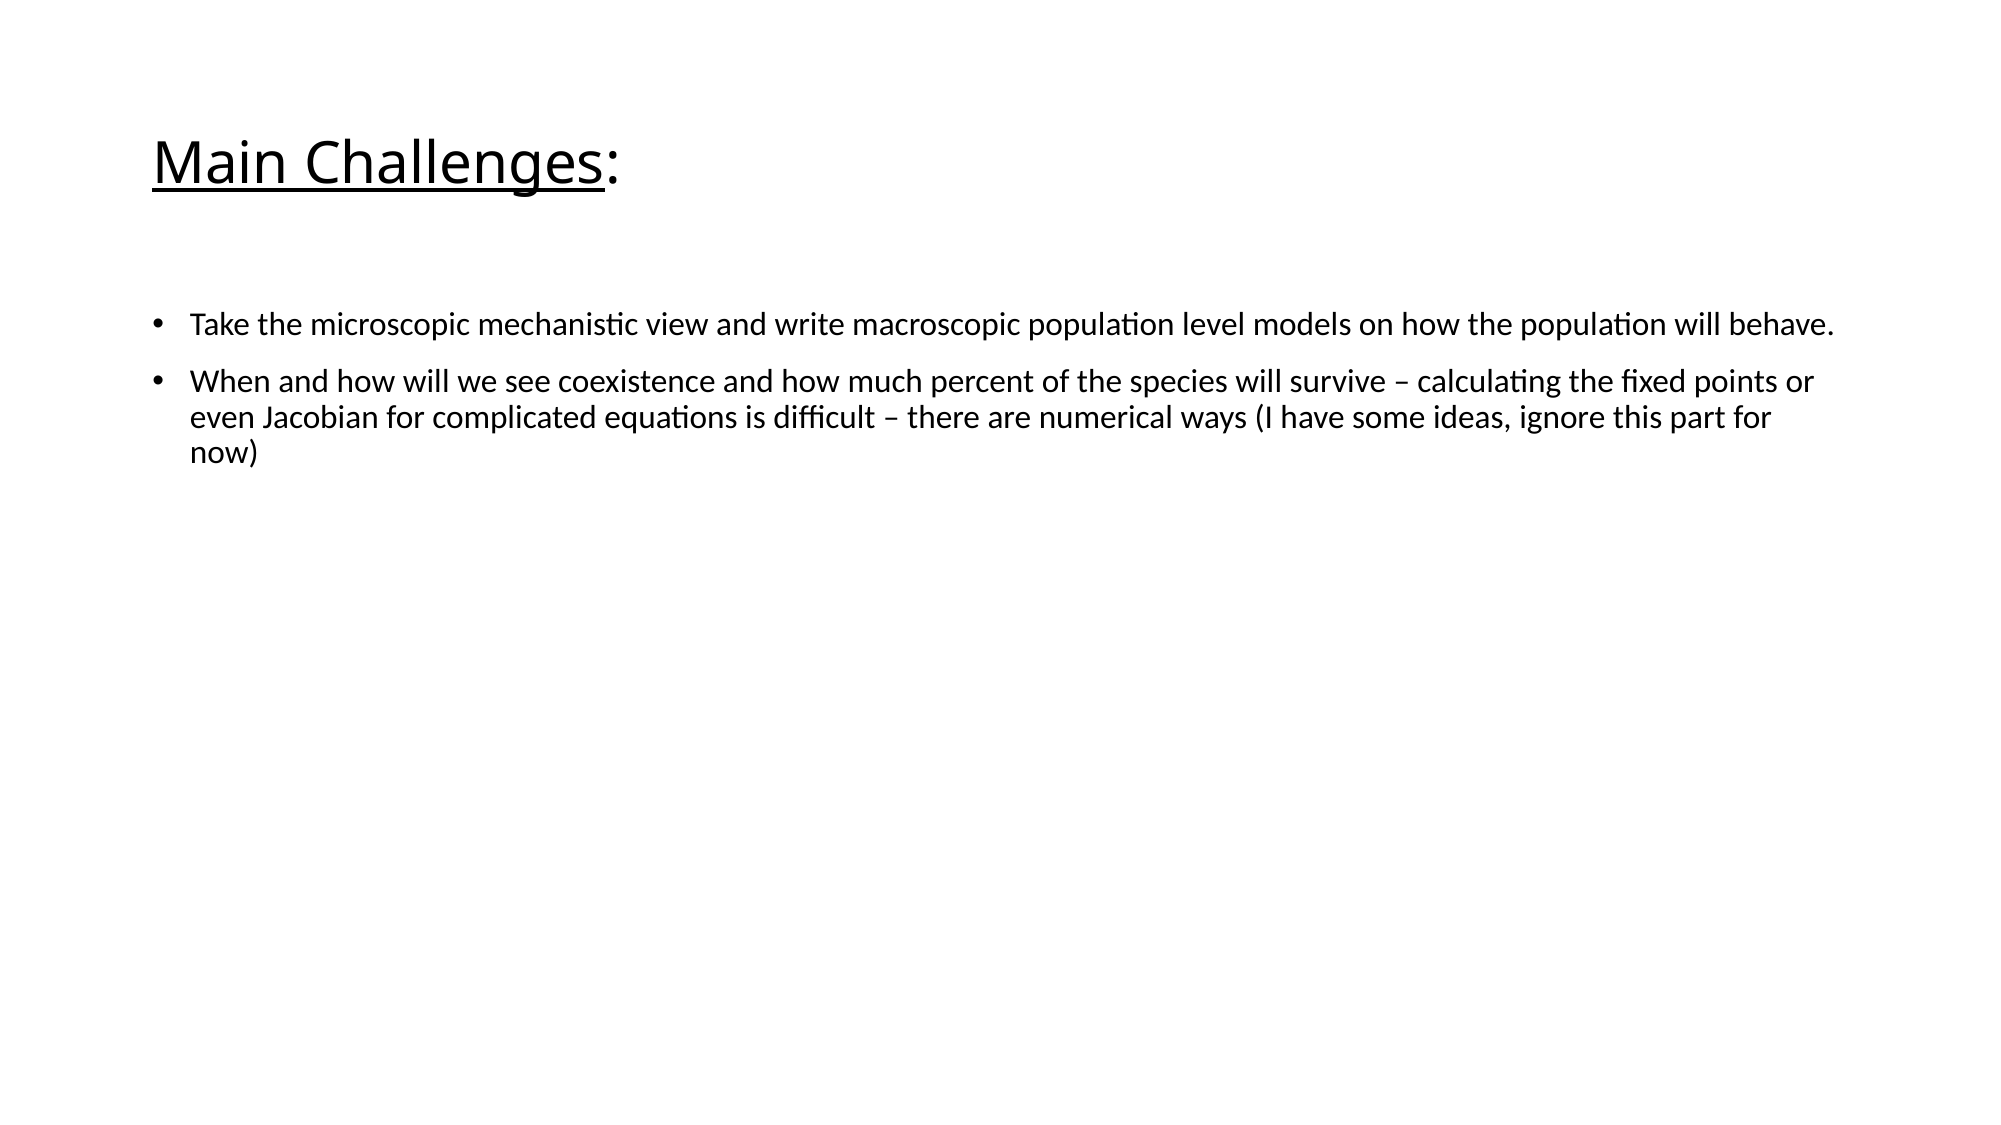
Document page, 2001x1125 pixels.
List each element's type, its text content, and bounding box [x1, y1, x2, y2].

title Main Challenges: [137, 59, 1863, 269]
list Take the microscopic mechanistic view and write macroscopic population level models on how the population will behave. When and how will we see coexistence and how much percent of the species will survive – calculating the fixed points or even Jacobian for complicated equations is difficult – there are numerical ways (I have some ideas, ignore this part for now) [137, 299, 1863, 1014]
